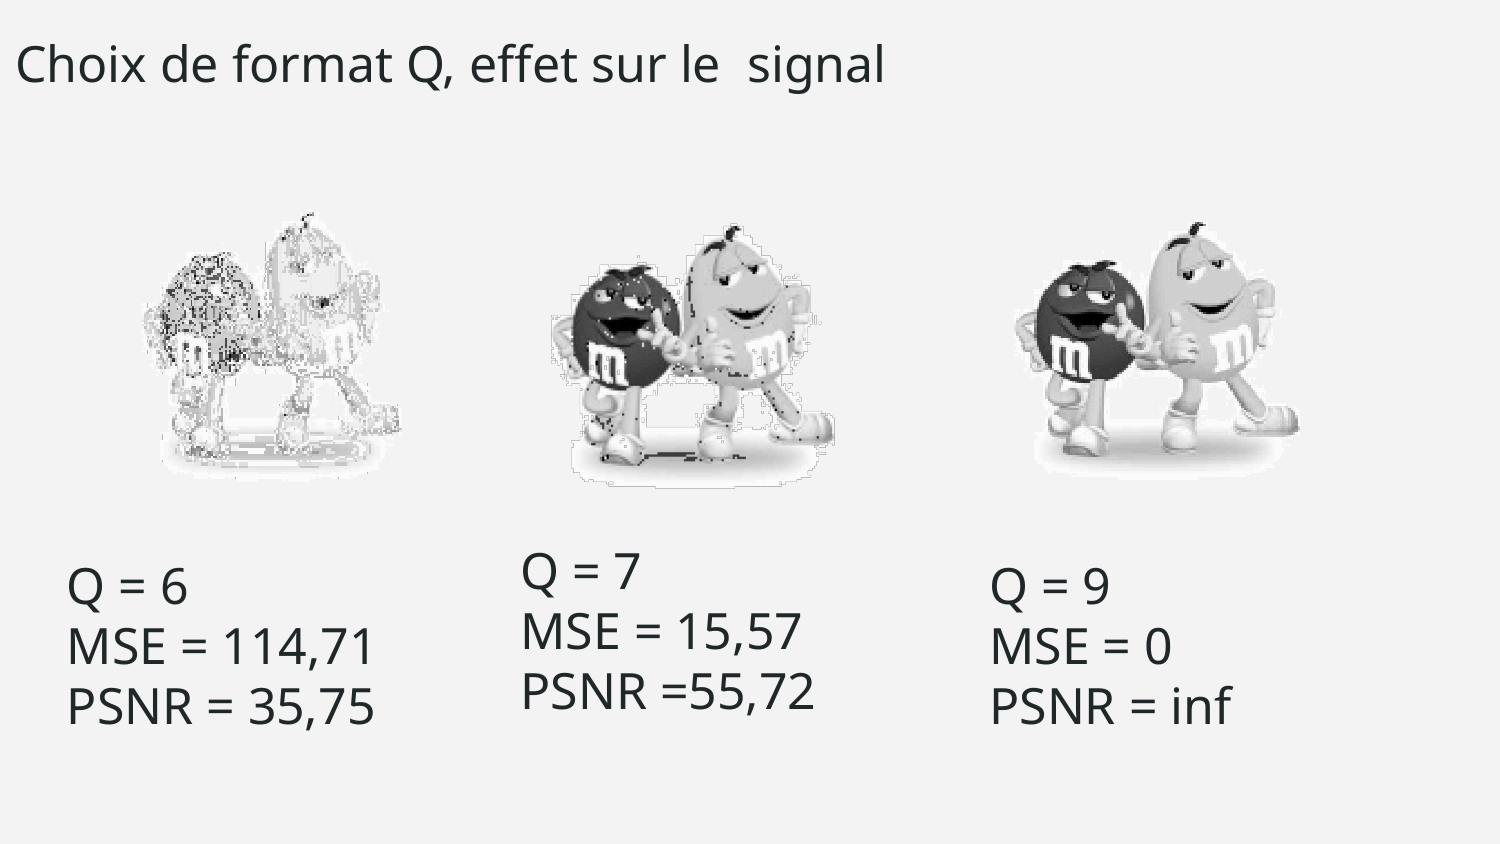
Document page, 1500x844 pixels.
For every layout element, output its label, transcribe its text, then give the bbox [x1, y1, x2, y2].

text_box Q = 6 MSE = 114,71 PSNR = 35,75 [51, 605, 471, 743]
picture [0, 152, 1441, 627]
text_box Q = 7 MSE = 15,57 PSNR =55,72 [505, 635, 924, 727]
text_box Q = 9 MSE = 0 PSNR = inf [974, 613, 1393, 743]
title Choix de format Q, effet sur le signal [0, 0, 1500, 315]
